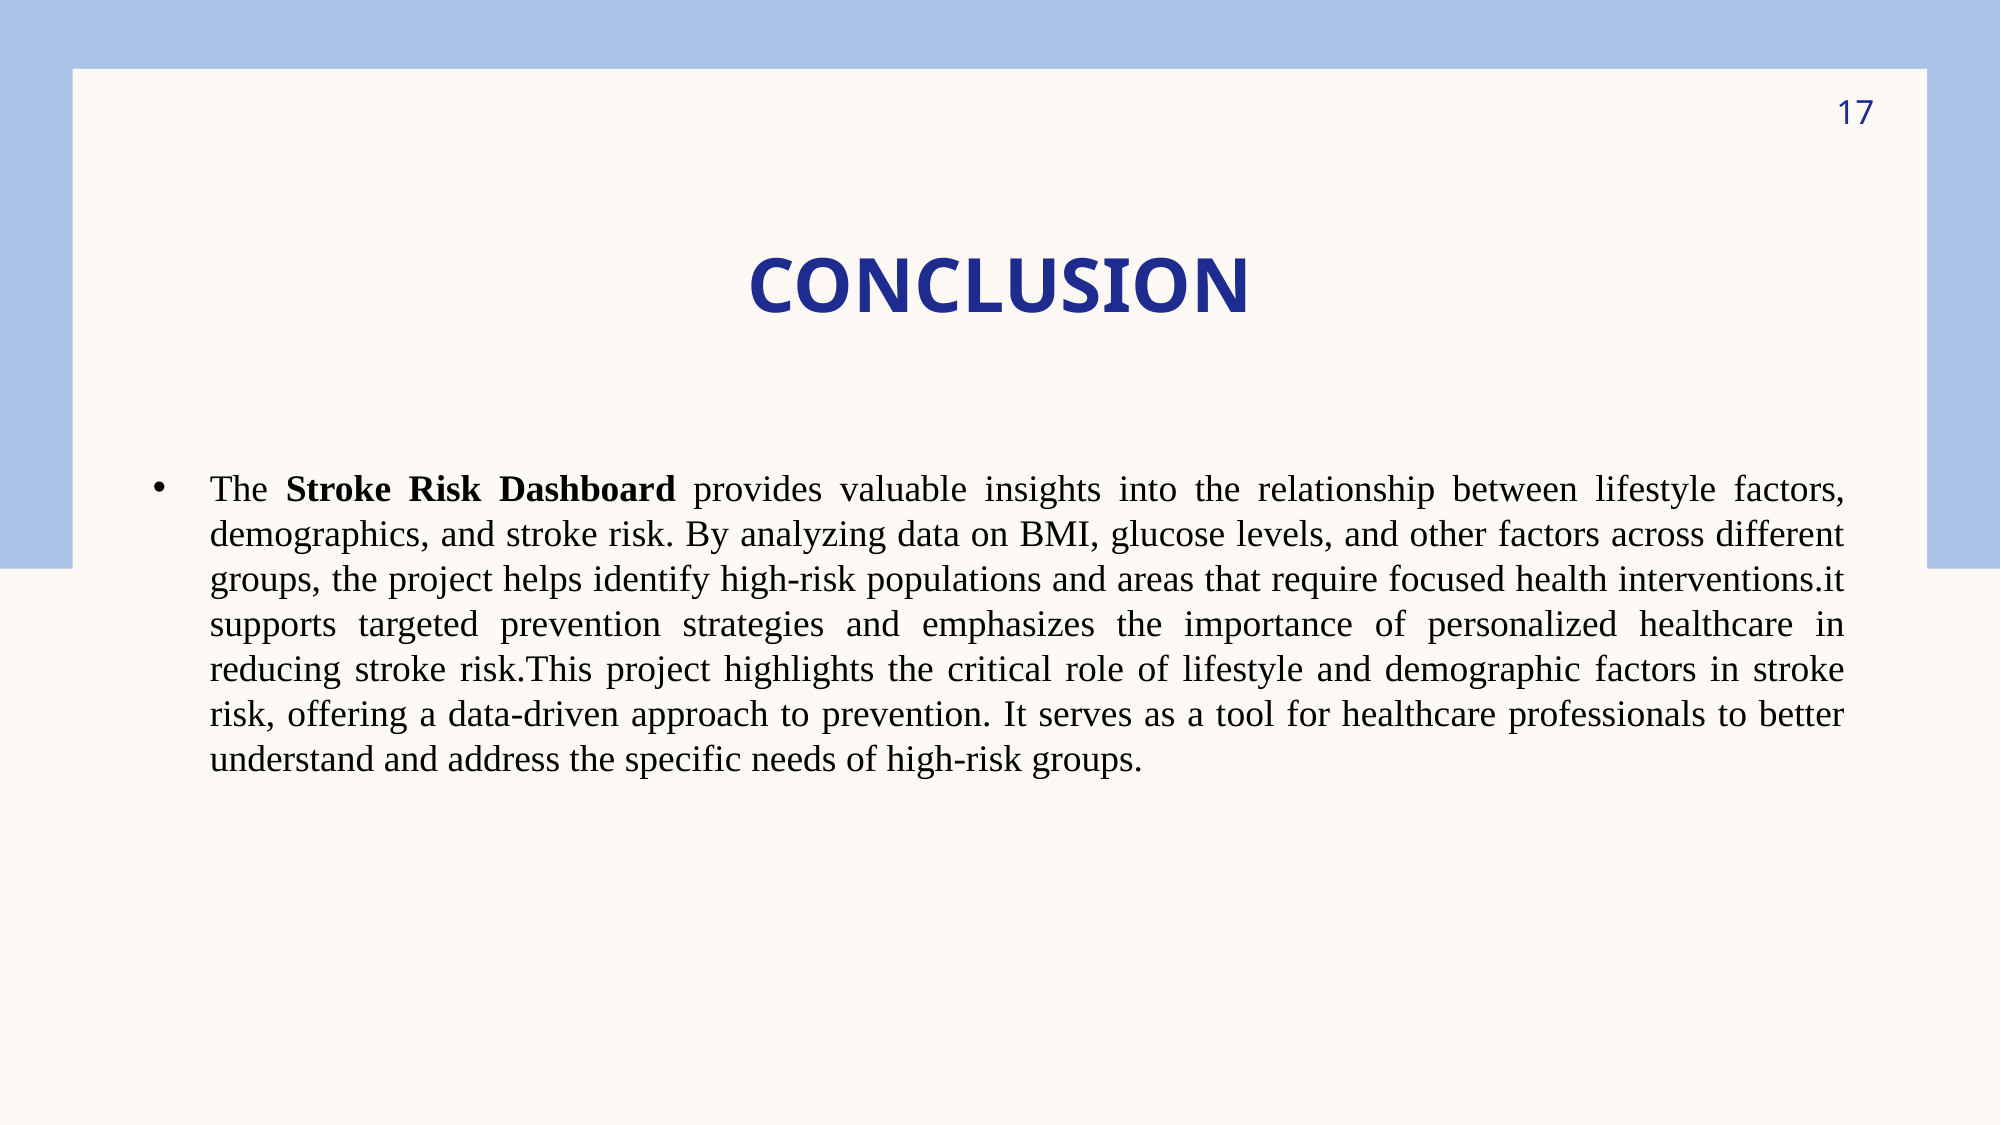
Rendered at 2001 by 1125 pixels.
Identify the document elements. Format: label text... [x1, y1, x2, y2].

slide_number 17 [1699, 75, 1875, 153]
list The Stroke Risk Dashboard provides valuable insights into the relationship between lifestyle factors, demographics, and stroke risk. By analyzing data on BMI, glucose levels, and other factors across different groups, the project helps identify high-risk populations and areas that require focused health interventions.it supports targeted prevention strategies and emphasizes the importance of personalized healthcare in reducing stroke risk.This project highlights the critical role of lifestyle and demographic factors in stroke risk, offering a data-driven approach to prevention. It serves as a tool for healthcare professionals to better understand and address the specific needs of high-risk groups. [137, 449, 1863, 827]
title CONCLUSION [580, 221, 1420, 328]
